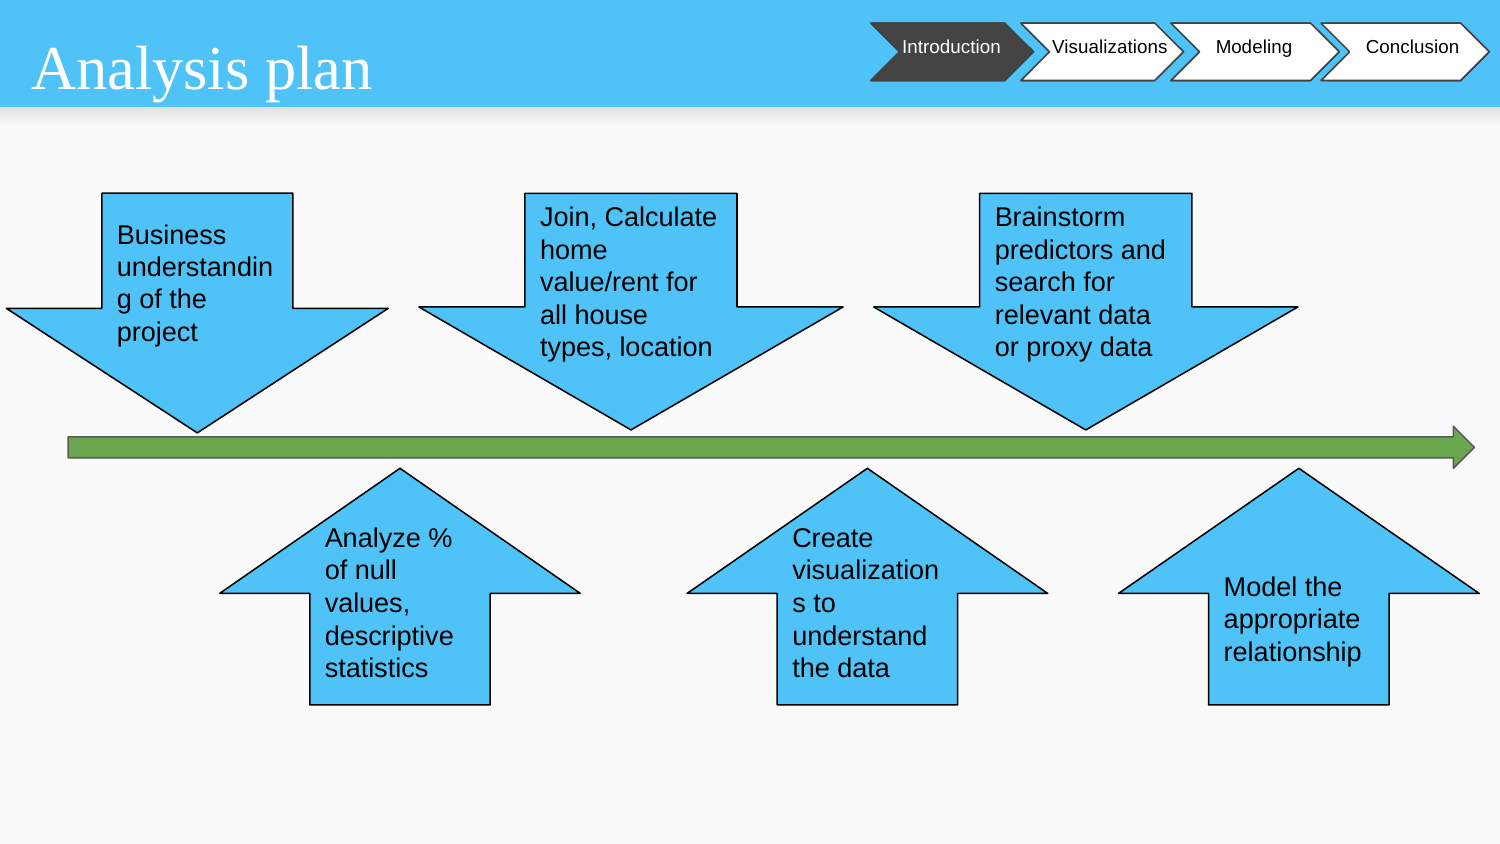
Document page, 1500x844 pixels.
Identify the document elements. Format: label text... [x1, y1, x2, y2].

title Analysis plan [16, 0, 1464, 140]
text_box [1020, 47, 1184, 81]
text_box Brainstorm predictors and search for relevant data or proxy data [873, 193, 1298, 430]
text_box Join, Calculate home value/rent for all house types, location [418, 193, 844, 430]
text_box [1321, 23, 1490, 81]
text_box [870, 23, 887, 40]
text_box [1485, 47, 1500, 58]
text_box Conclusion [1350, 22, 1500, 47]
text_box Create visualizations to understand the data [687, 468, 1048, 705]
text_box Introduction [887, 22, 1085, 47]
text_box [1171, 23, 1340, 81]
text_box Visualizations [1085, 22, 1200, 47]
text_box Analyze % of null values, descriptive statistics [219, 468, 581, 705]
text_box [68, 426, 1475, 469]
text_box [870, 47, 1034, 81]
text_box Model the appropriate relationship [1118, 468, 1480, 705]
text_box Business understanding of the project [6, 193, 389, 433]
text_box Modeling [1200, 22, 1350, 47]
